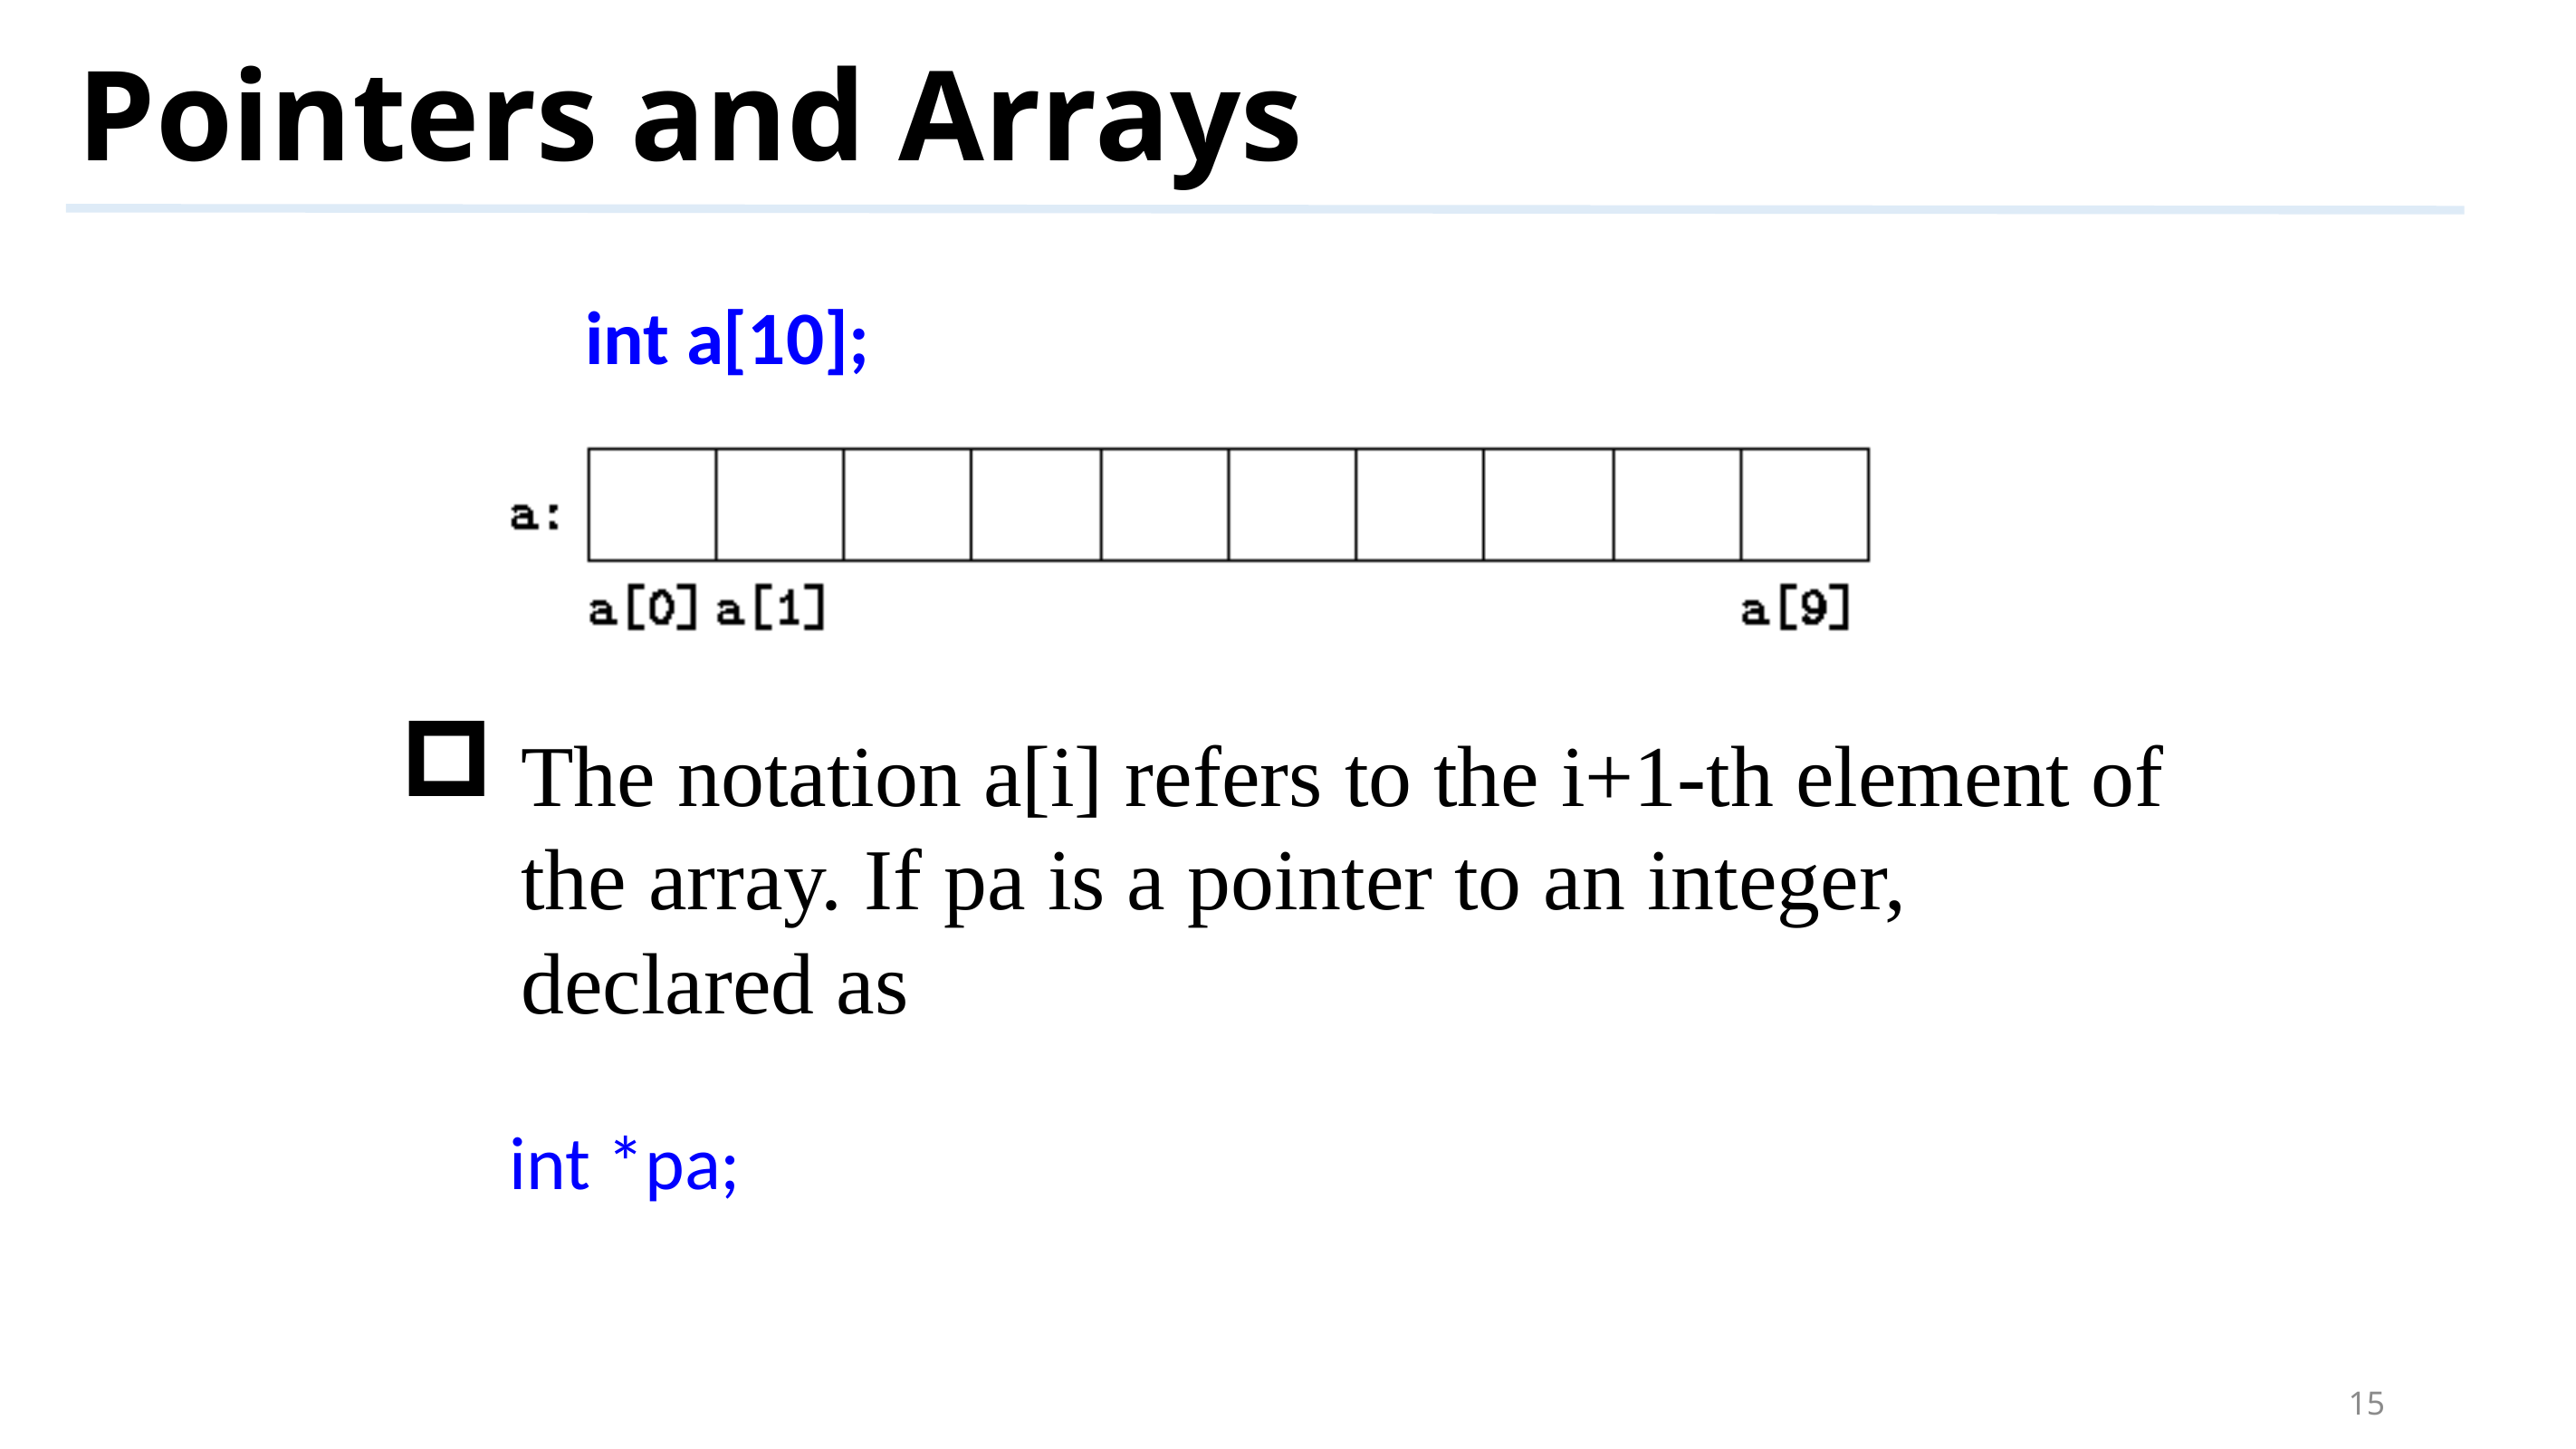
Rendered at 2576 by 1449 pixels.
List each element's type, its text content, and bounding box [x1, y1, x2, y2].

title Pointers and Arrays [63, 7, 2576, 235]
text_box int *pa; [495, 1108, 1889, 1212]
text_box The notation a[i] refers to the i+1-th element of the array. If pa is a pointer to an integer, declared as [374, 713, 2183, 1038]
text_box int a[10]; [452, 281, 1002, 387]
slide_number 15 [1818, 1342, 2399, 1421]
picture [472, 364, 1968, 715]
